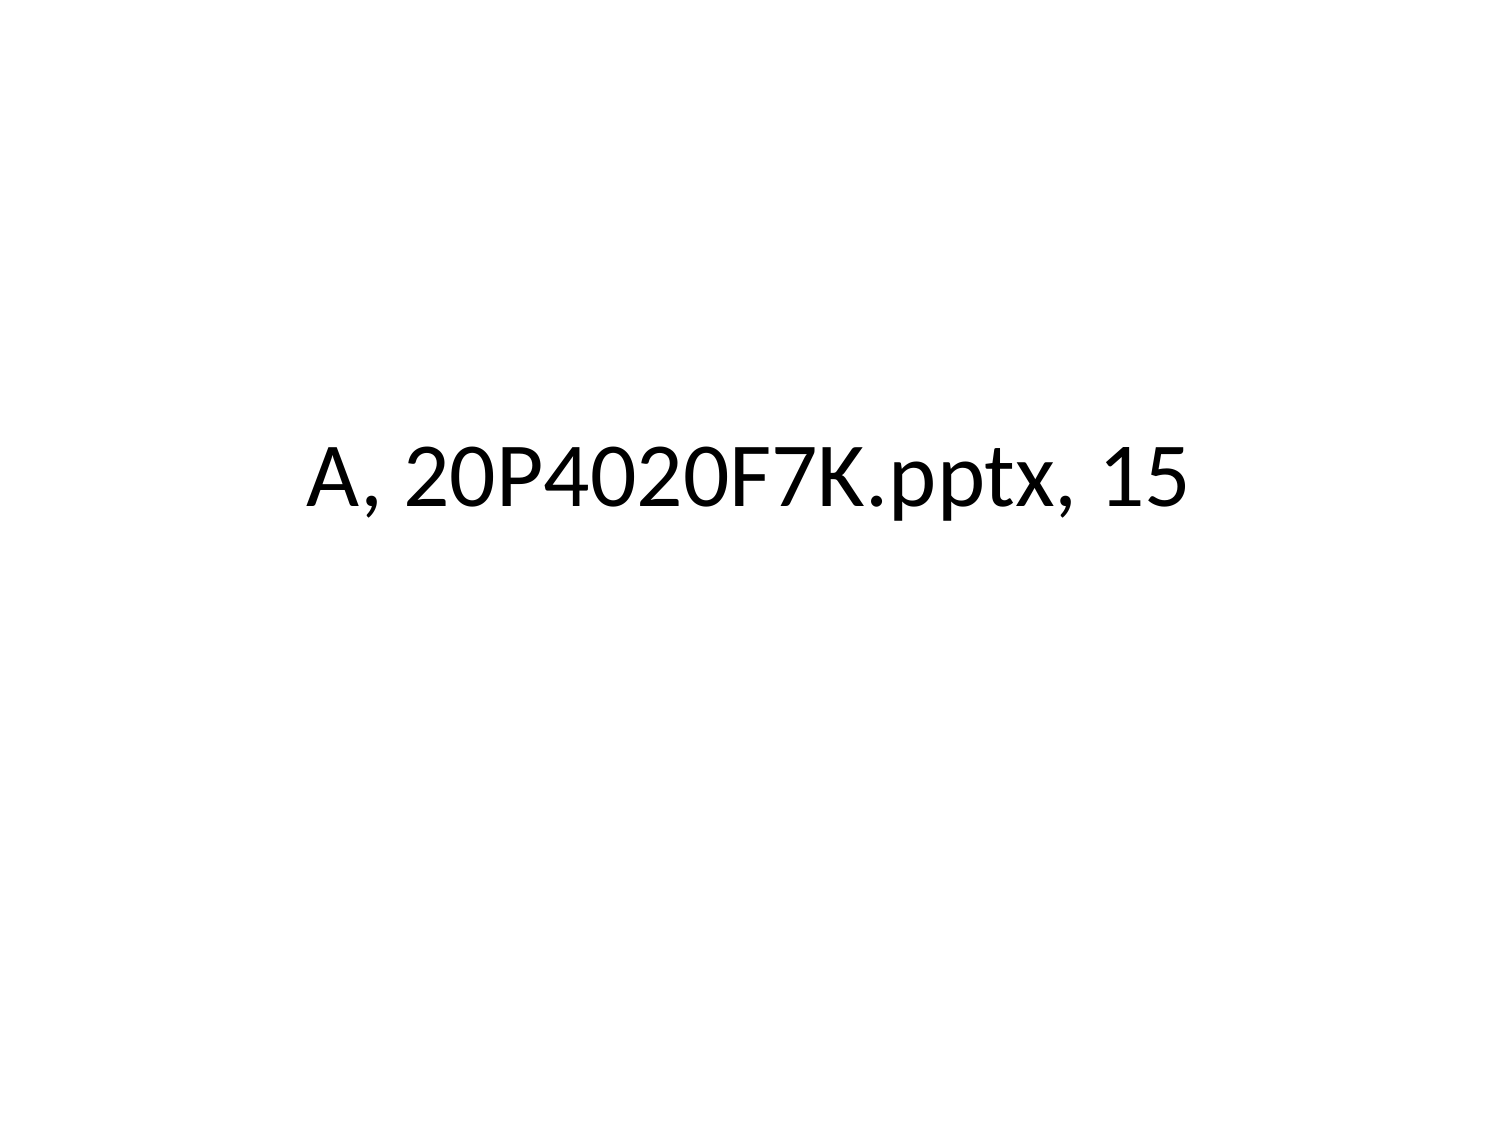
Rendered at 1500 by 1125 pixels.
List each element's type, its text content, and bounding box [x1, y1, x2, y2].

title A, 20P4020F7K.pptx, 15 [112, 349, 1388, 591]
